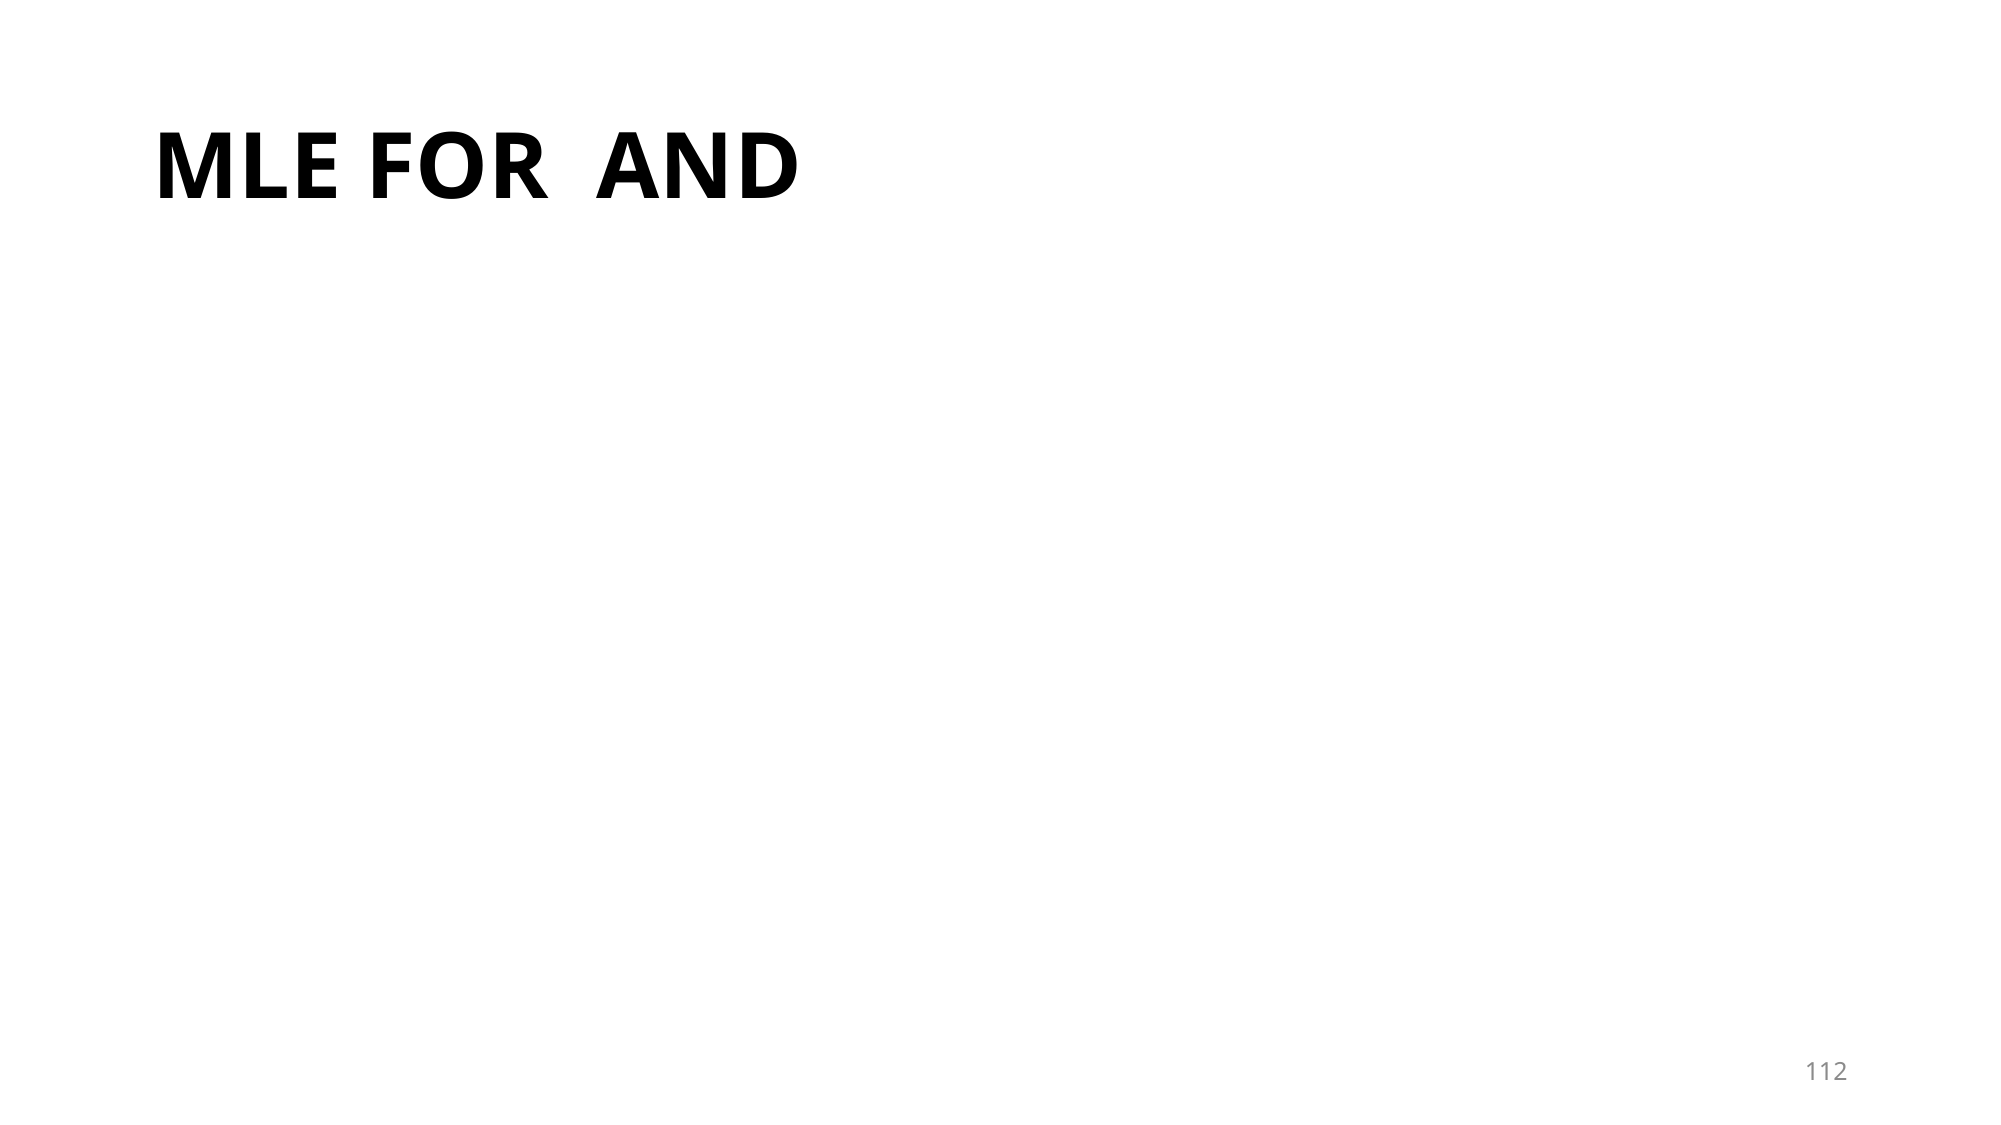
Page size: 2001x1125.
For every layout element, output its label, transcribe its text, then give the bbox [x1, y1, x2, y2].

slide_number 112 [1412, 1042, 1863, 1103]
